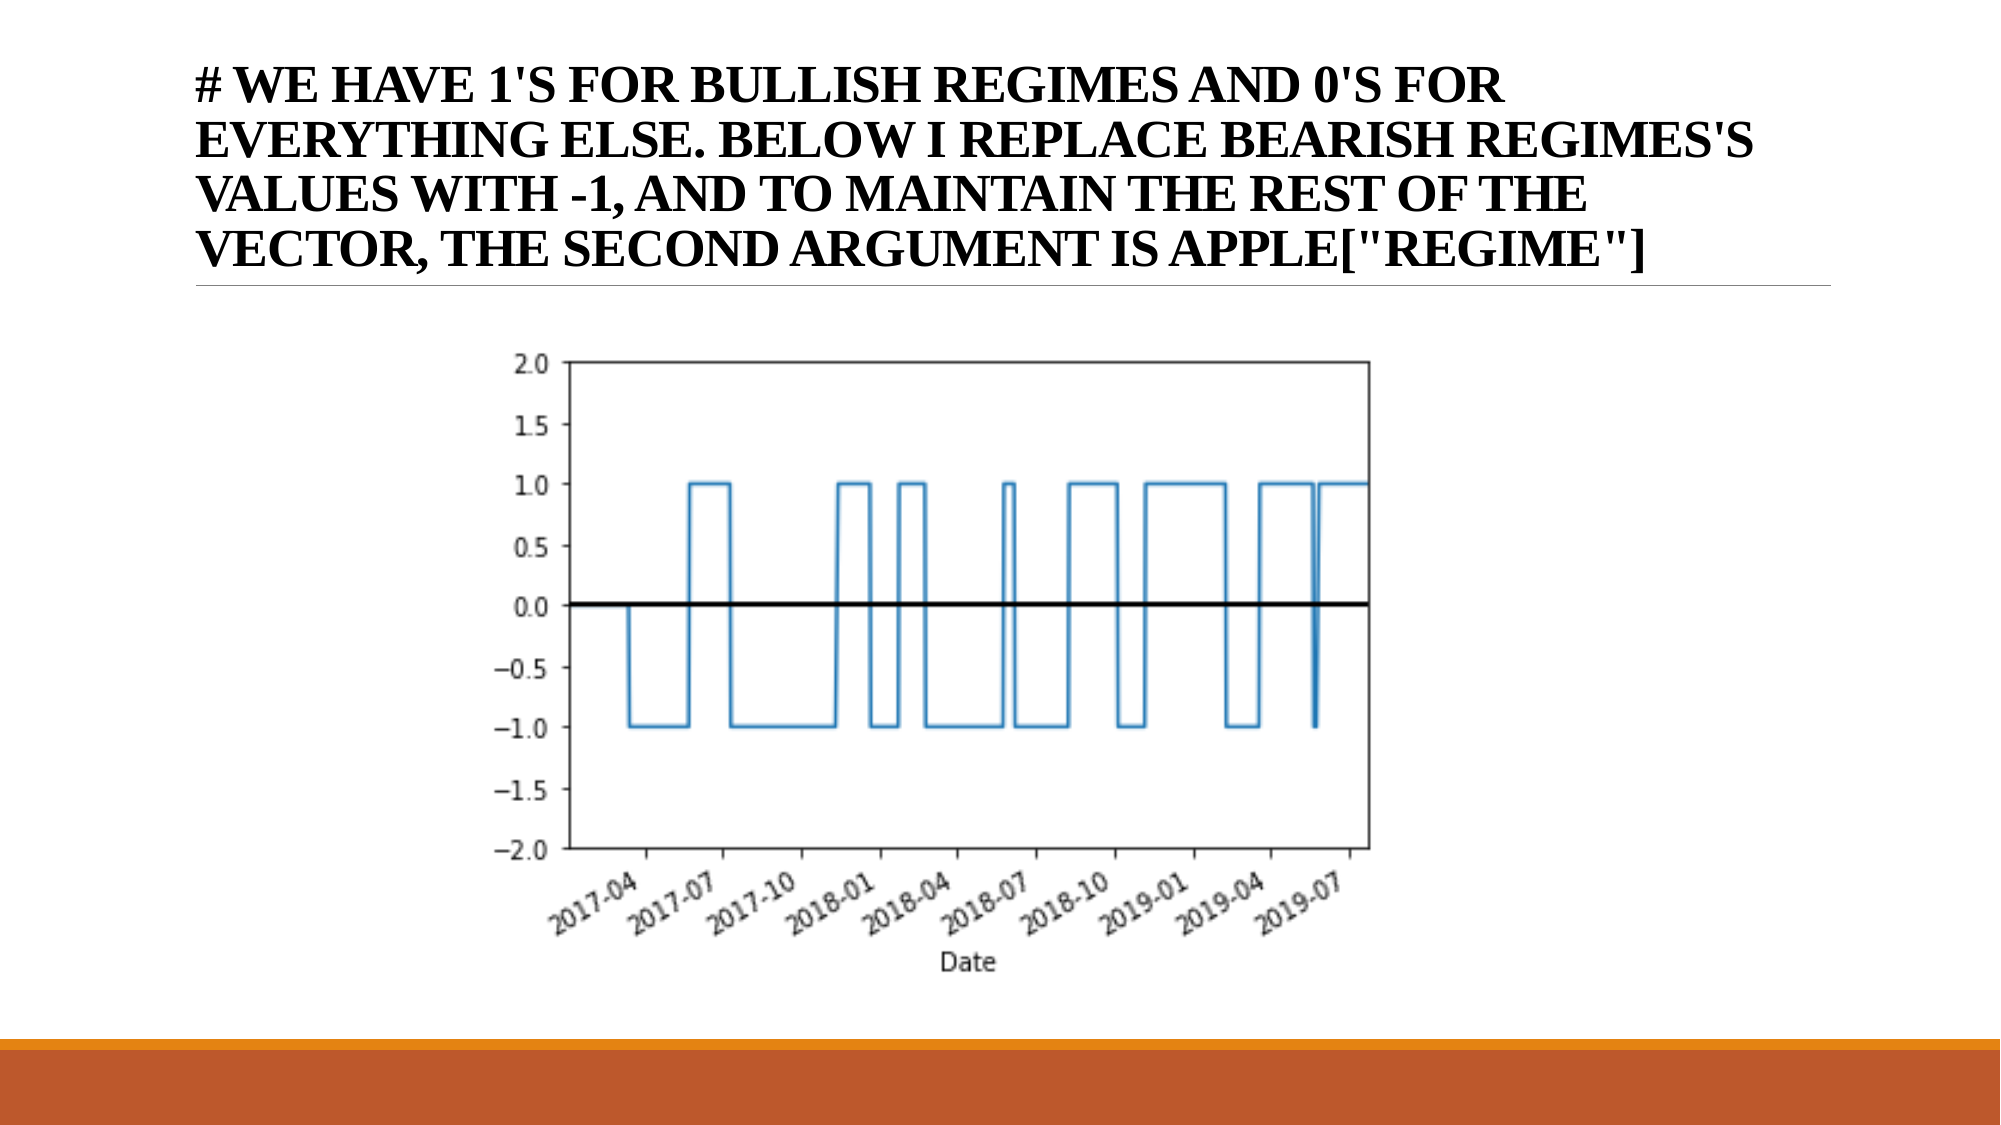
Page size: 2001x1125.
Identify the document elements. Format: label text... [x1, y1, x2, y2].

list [476, 337, 1396, 992]
title # WE HAVE 1'S FOR BULLISH REGIMES AND 0'S FOR EVERYTHING ELSE. BELOW I REPLACE BEARISH REGIMES'S VALUES WITH -1, AND TO MAINTAIN THE REST OF THE VECTOR, THE SECOND ARGUMENT IS APPLE["REGIME"] [180, 47, 1830, 285]
